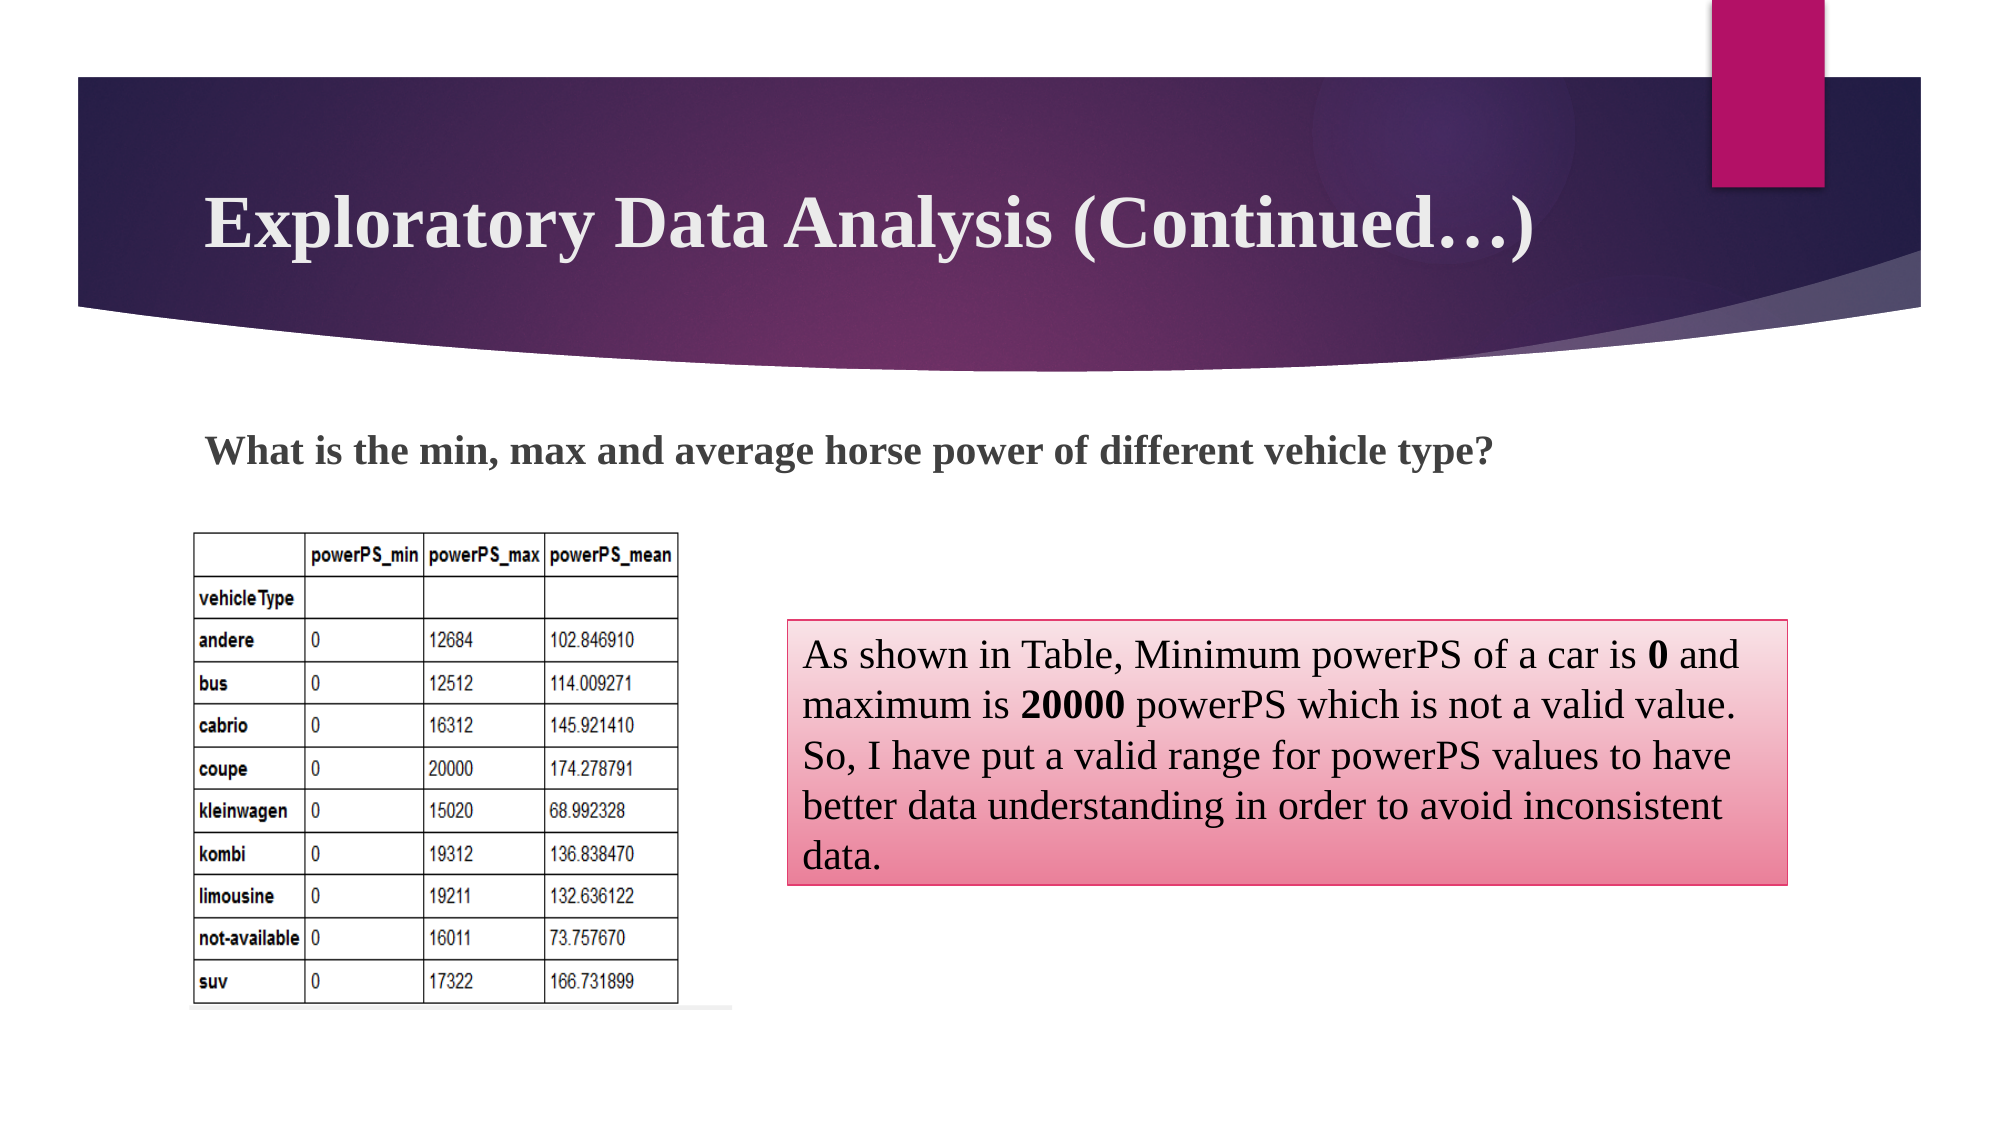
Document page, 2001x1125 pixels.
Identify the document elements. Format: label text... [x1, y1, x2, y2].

title Exploratory Data Analysis (Continued…) [189, 159, 1627, 276]
list What is the min, max and average horse power of different vehicle type? [189, 350, 1638, 1082]
text_box As shown in Table, Minimum powerPS of a car is 0 and maximum is 20000 powerPS which is not a valid value. So, I have put a valid range for powerPS values to have better data understanding in order to avoid inconsistent data. [787, 619, 1788, 886]
picture [189, 527, 733, 1010]
